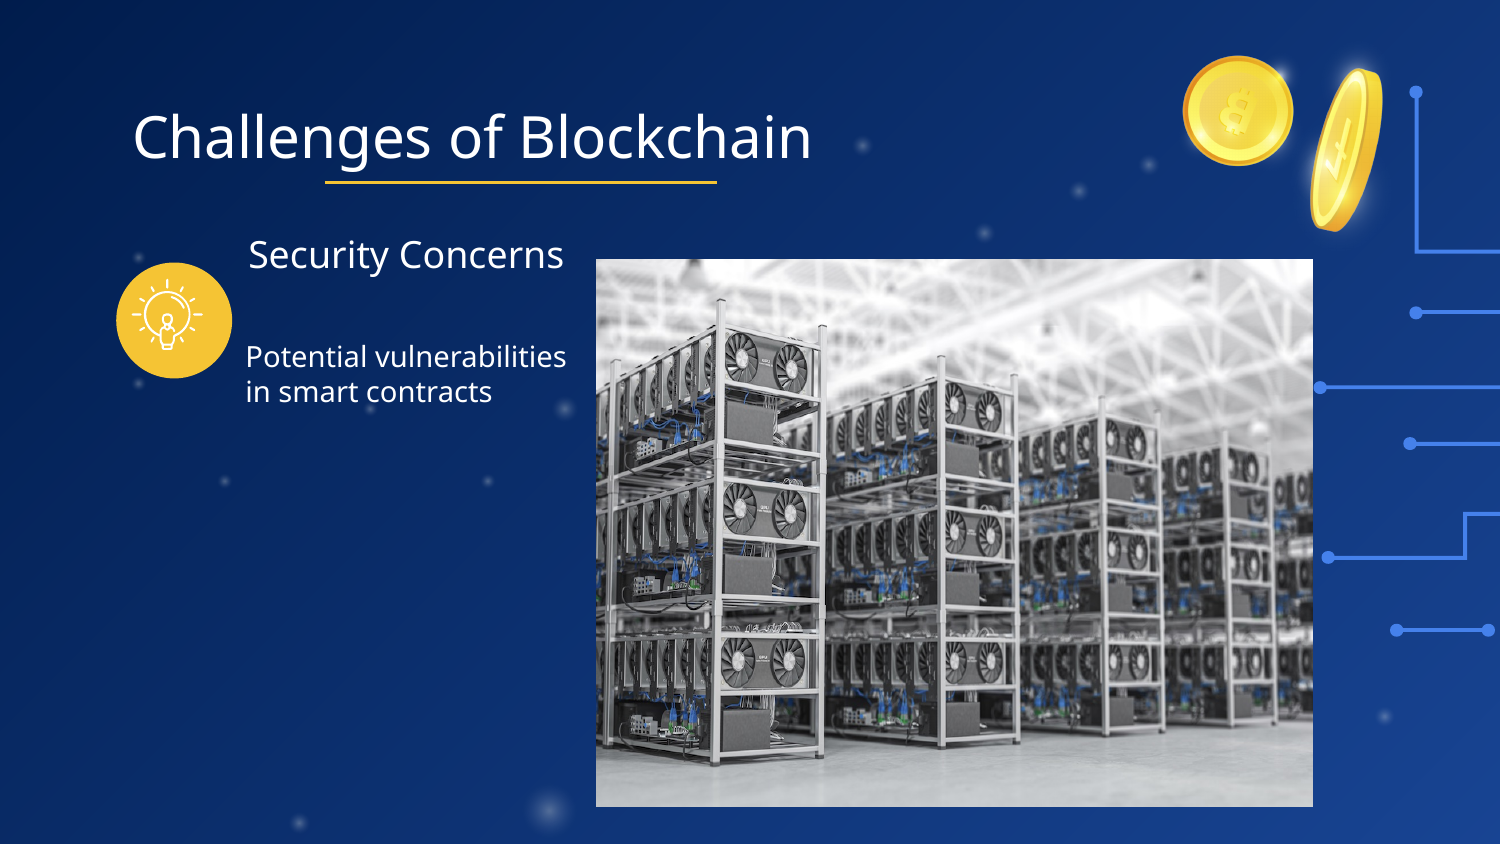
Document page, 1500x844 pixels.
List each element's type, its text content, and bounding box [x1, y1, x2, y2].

title Challenges of Blockchain [116, 88, 1142, 183]
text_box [131, 278, 204, 351]
text_box Potential vulnerabilities in smart contracts [230, 323, 591, 441]
text_box [116, 289, 127, 353]
subtitle Security Concerns [233, 216, 594, 284]
picture [596, 0, 1450, 807]
text_box [131, 263, 232, 378]
